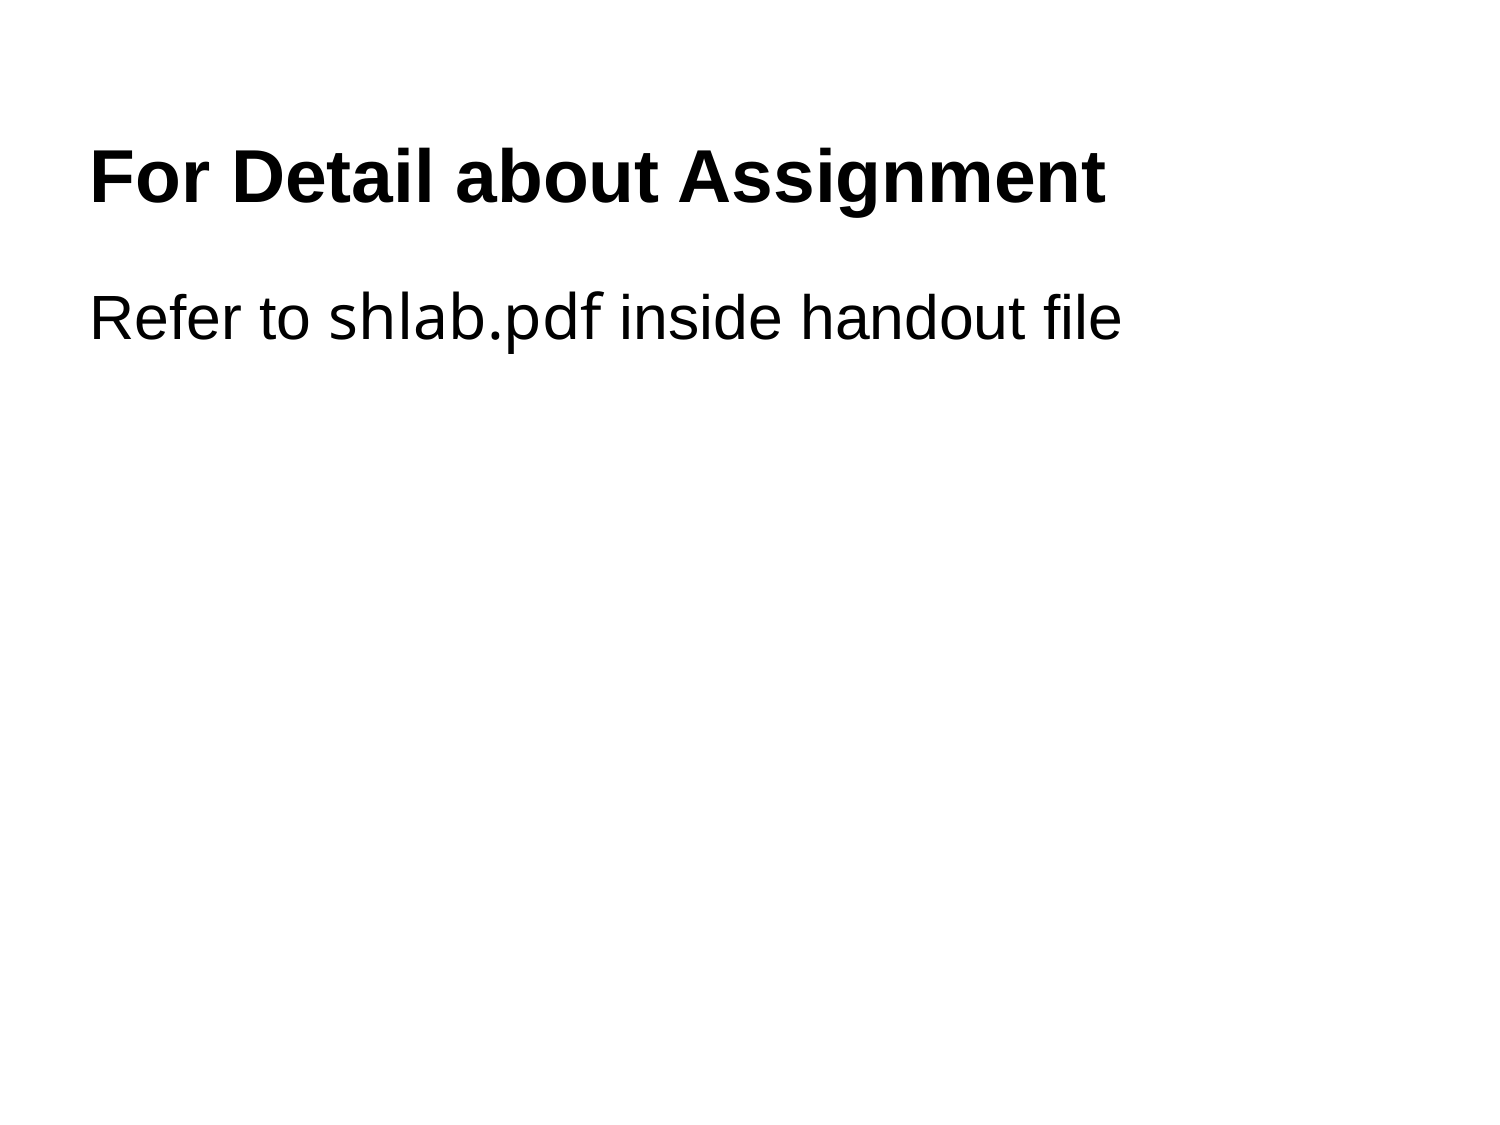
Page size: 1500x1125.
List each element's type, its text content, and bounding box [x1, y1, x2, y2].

text_box For Detail about Assignment [75, 45, 1425, 233]
text_box Refer to shlab.pdf inside handout file [75, 262, 1425, 1078]
